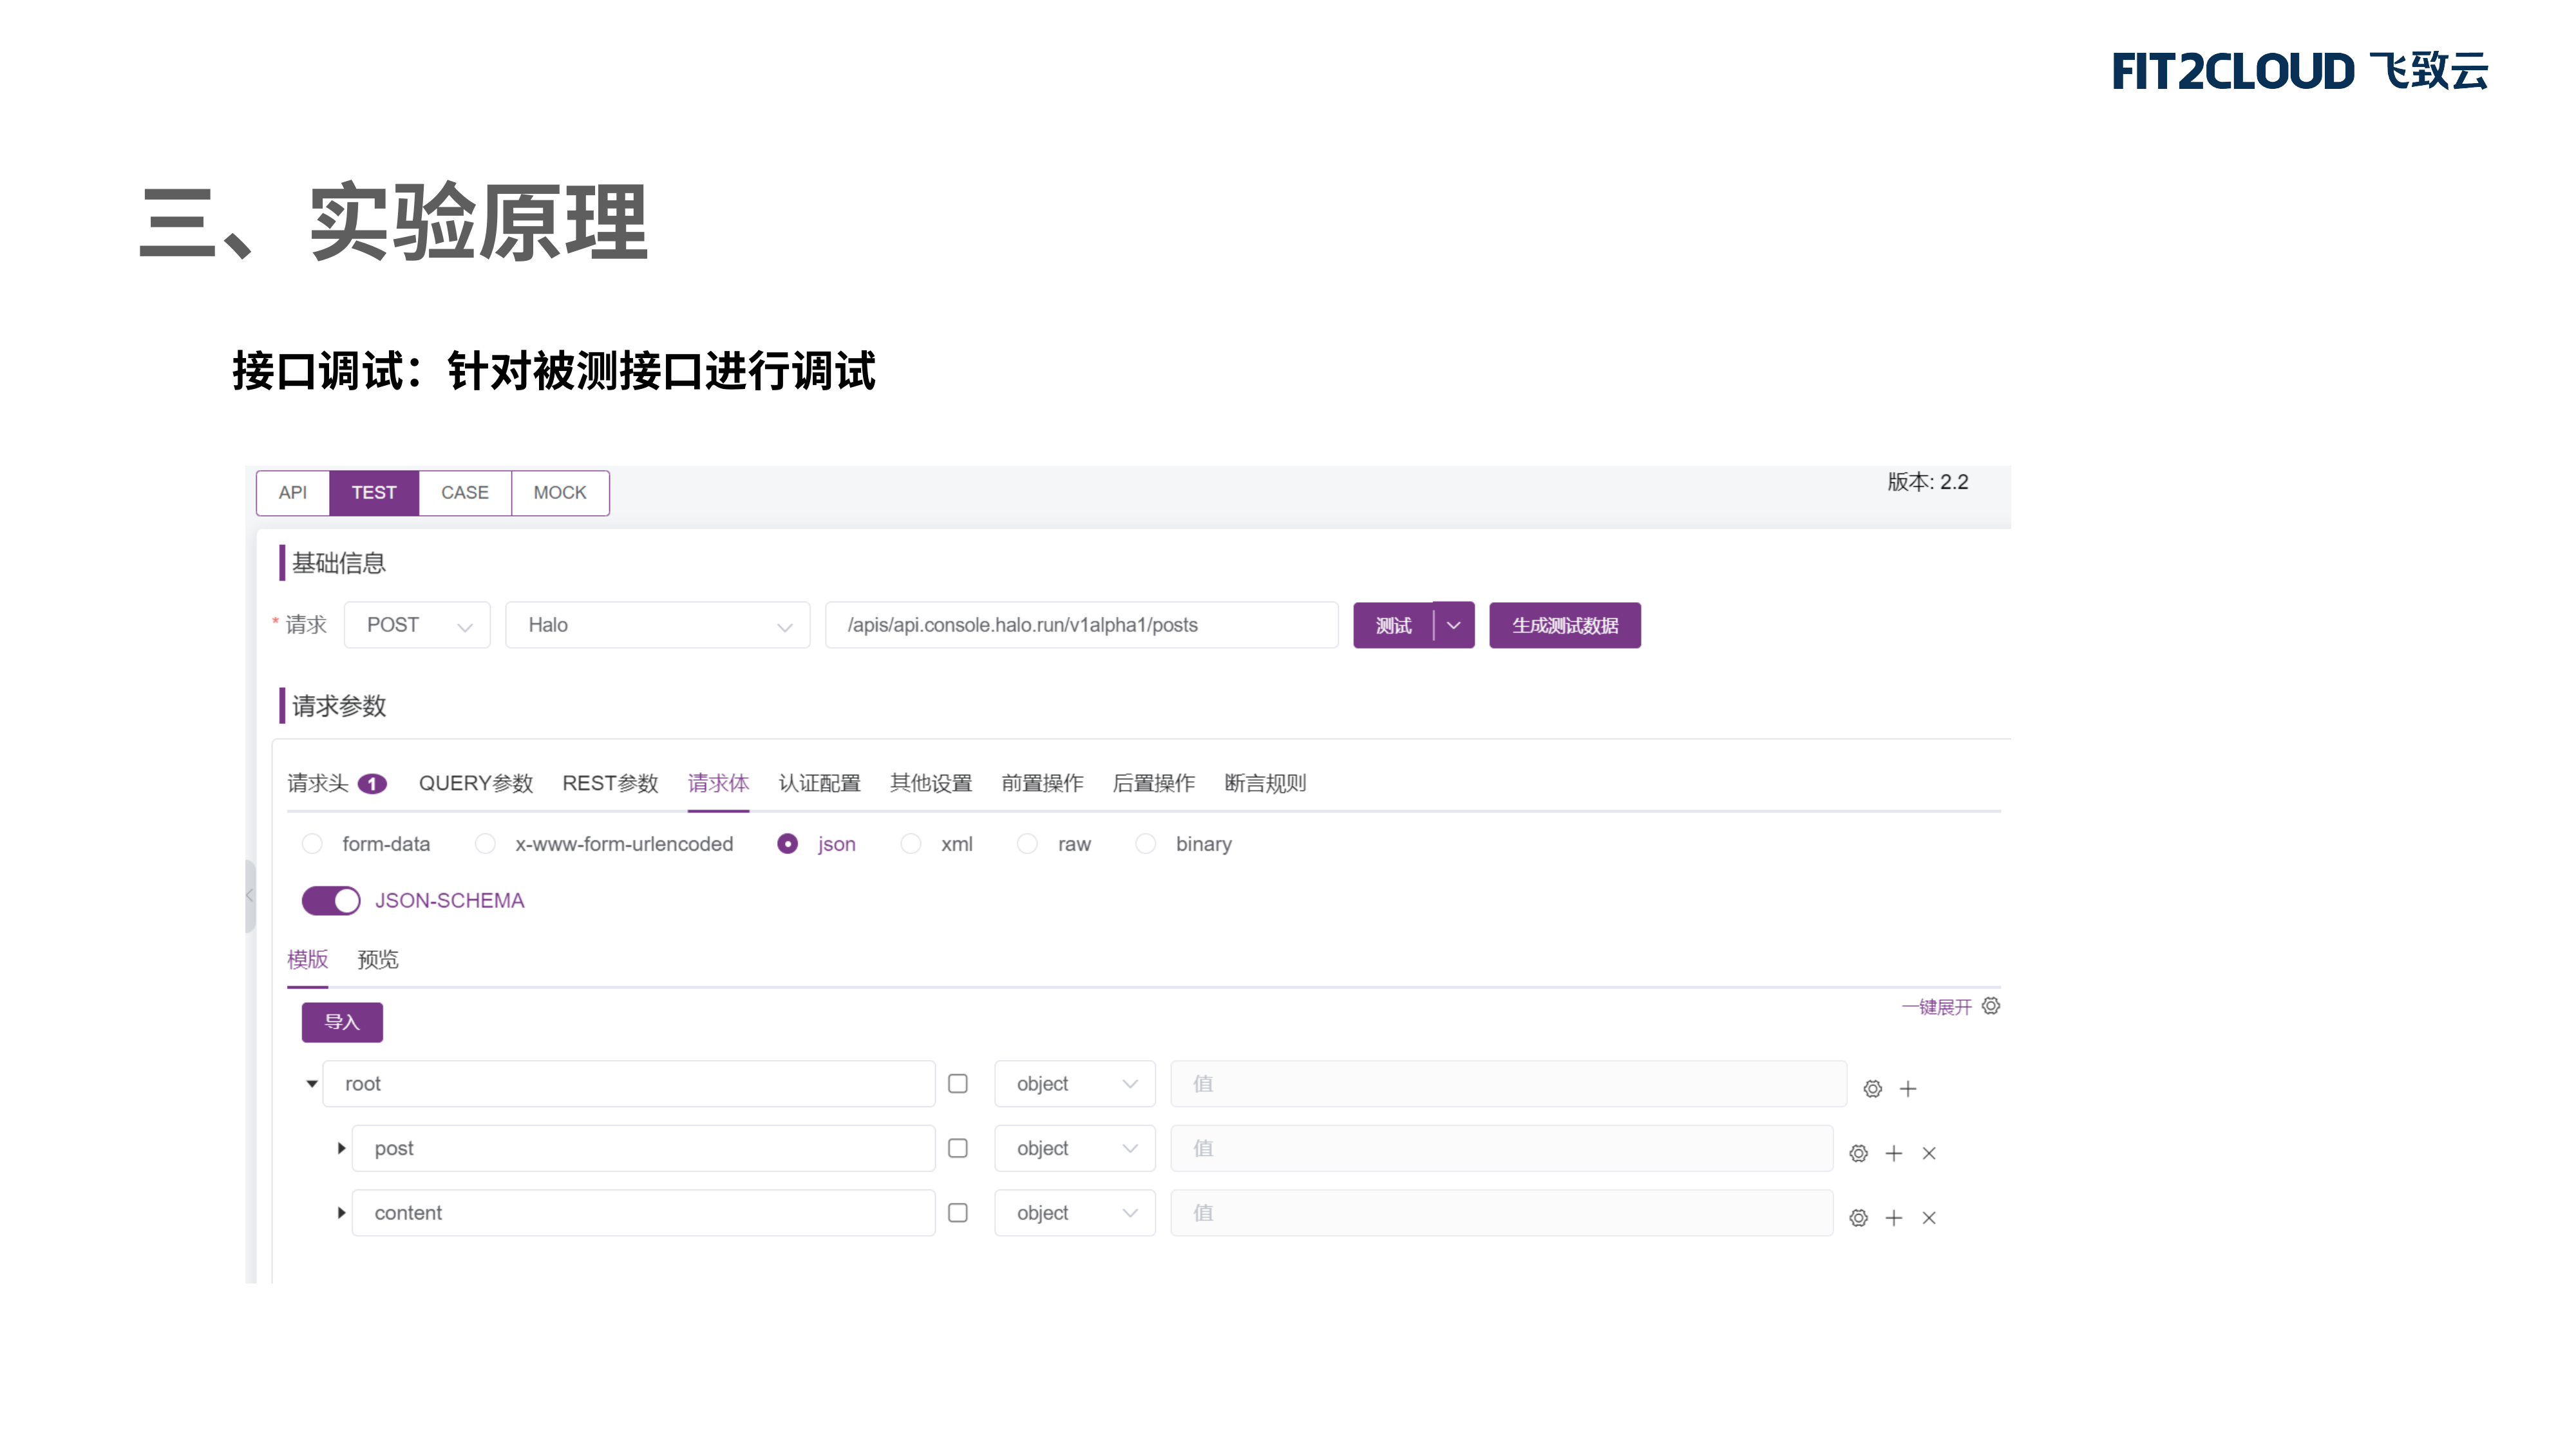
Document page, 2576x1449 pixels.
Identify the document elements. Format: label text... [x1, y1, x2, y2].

picture [245, 466, 2011, 1284]
text_box 三、实验原理 [125, 158, 1164, 285]
text_box 接口调试：针对被测接口进行调试 [185, 336, 2414, 403]
picture [2114, 51, 2488, 90]
